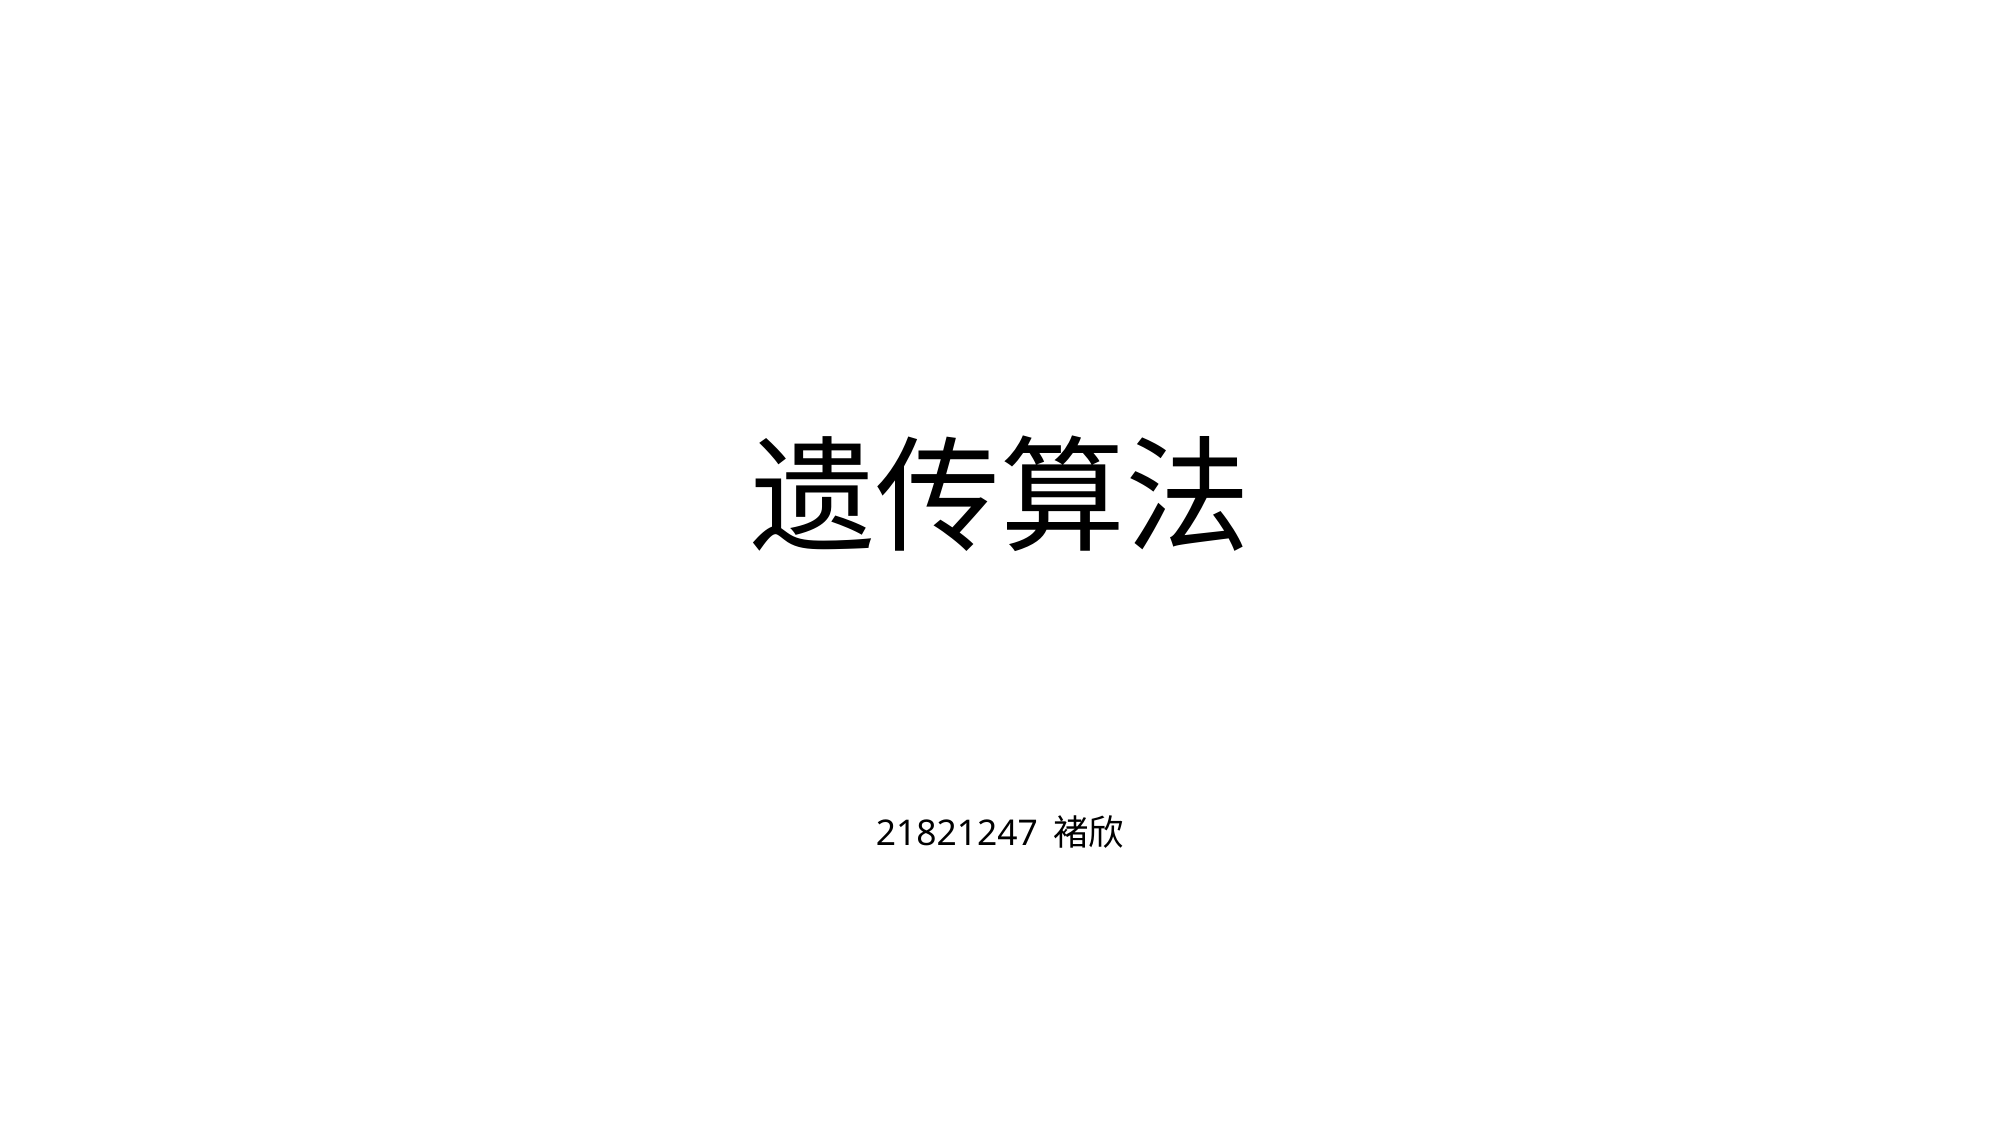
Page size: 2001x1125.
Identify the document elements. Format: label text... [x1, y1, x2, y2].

subtitle 21821247 褚欣 [249, 590, 1750, 863]
title 遗传算法 [249, 184, 1750, 576]
